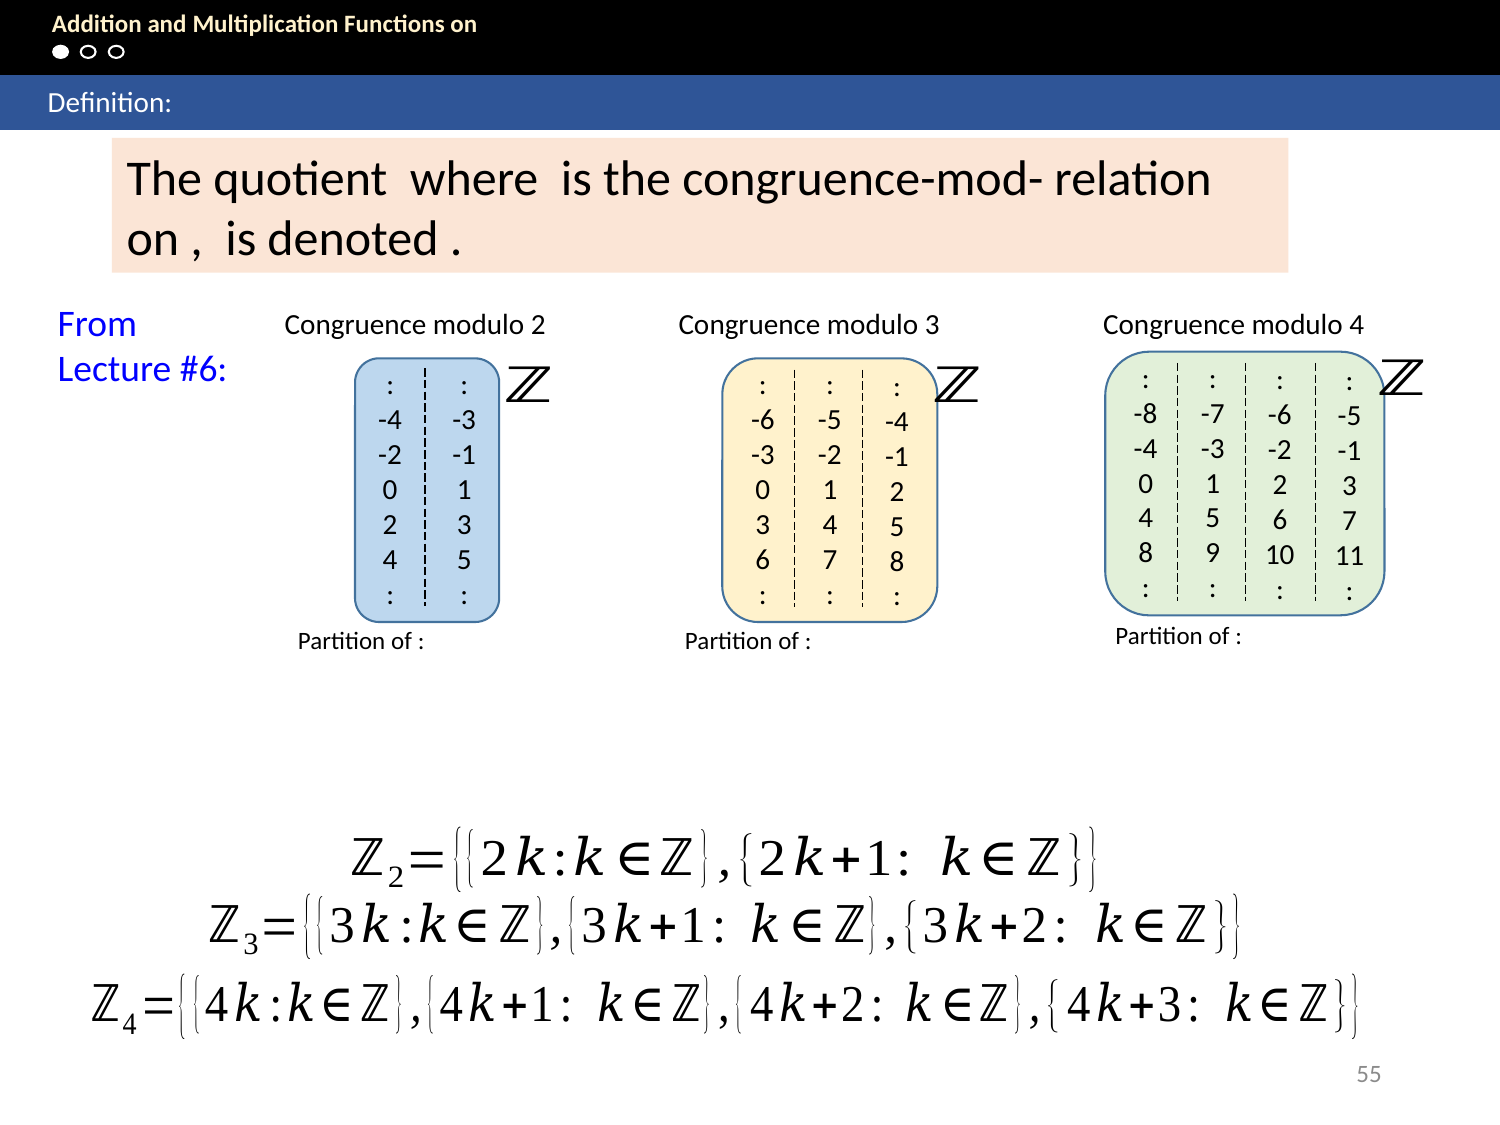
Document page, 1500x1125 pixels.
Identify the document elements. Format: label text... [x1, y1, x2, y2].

slide_number 55 [1059, 1042, 1397, 1103]
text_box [269, 298, 1430, 780]
text_box [107, 44, 125, 59]
text_box From Lecture #6: [42, 291, 270, 397]
text_box [79, 44, 97, 59]
text_box [52, 44, 70, 59]
text_box [0, 0, 1500, 76]
